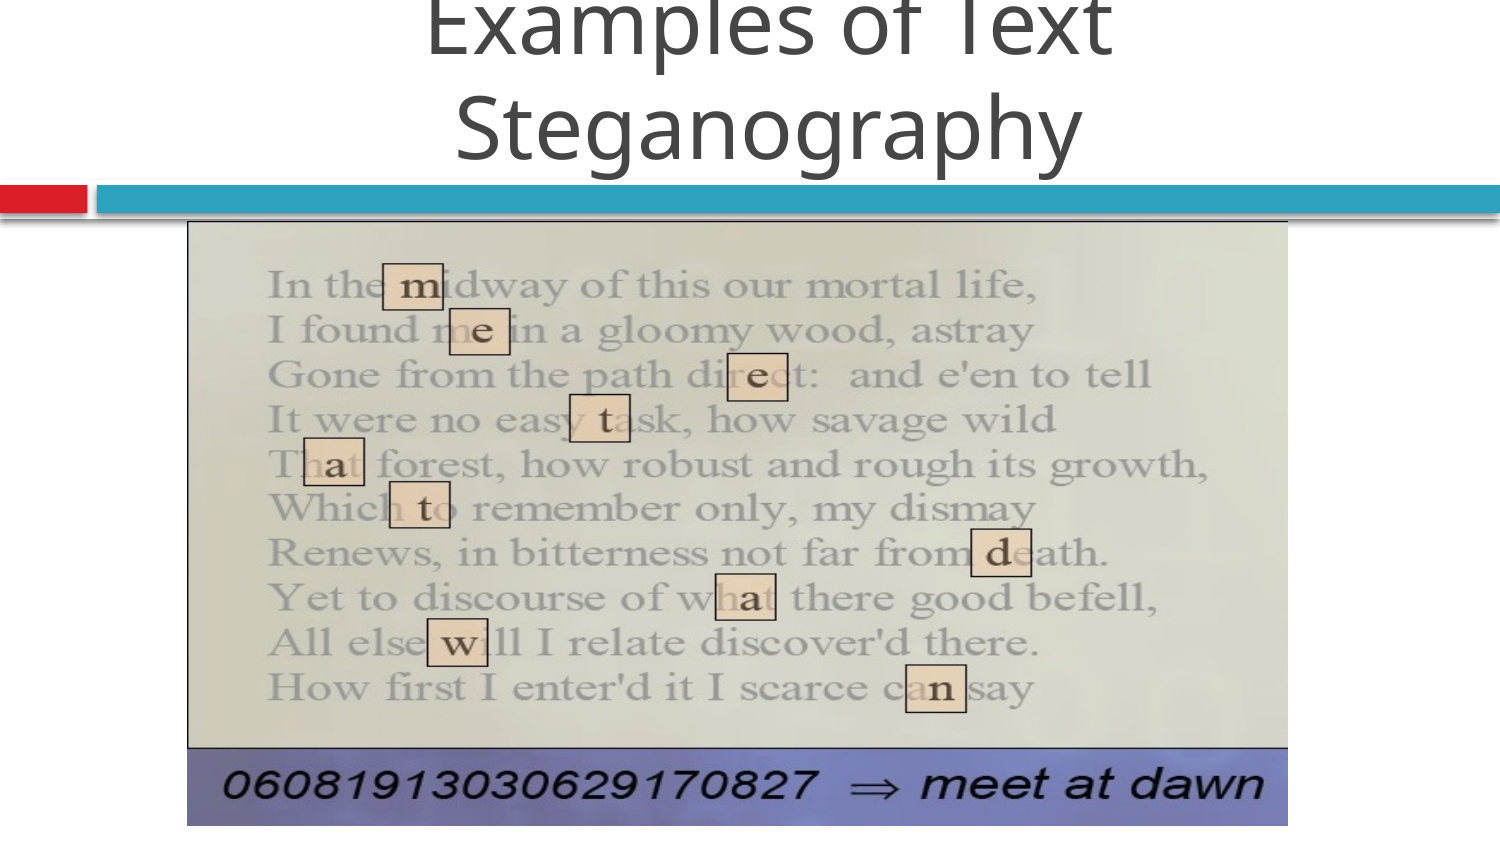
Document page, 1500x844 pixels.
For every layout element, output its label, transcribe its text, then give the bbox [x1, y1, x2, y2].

title Examples of Text Steganography [99, 19, 1438, 185]
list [187, 221, 1288, 827]
